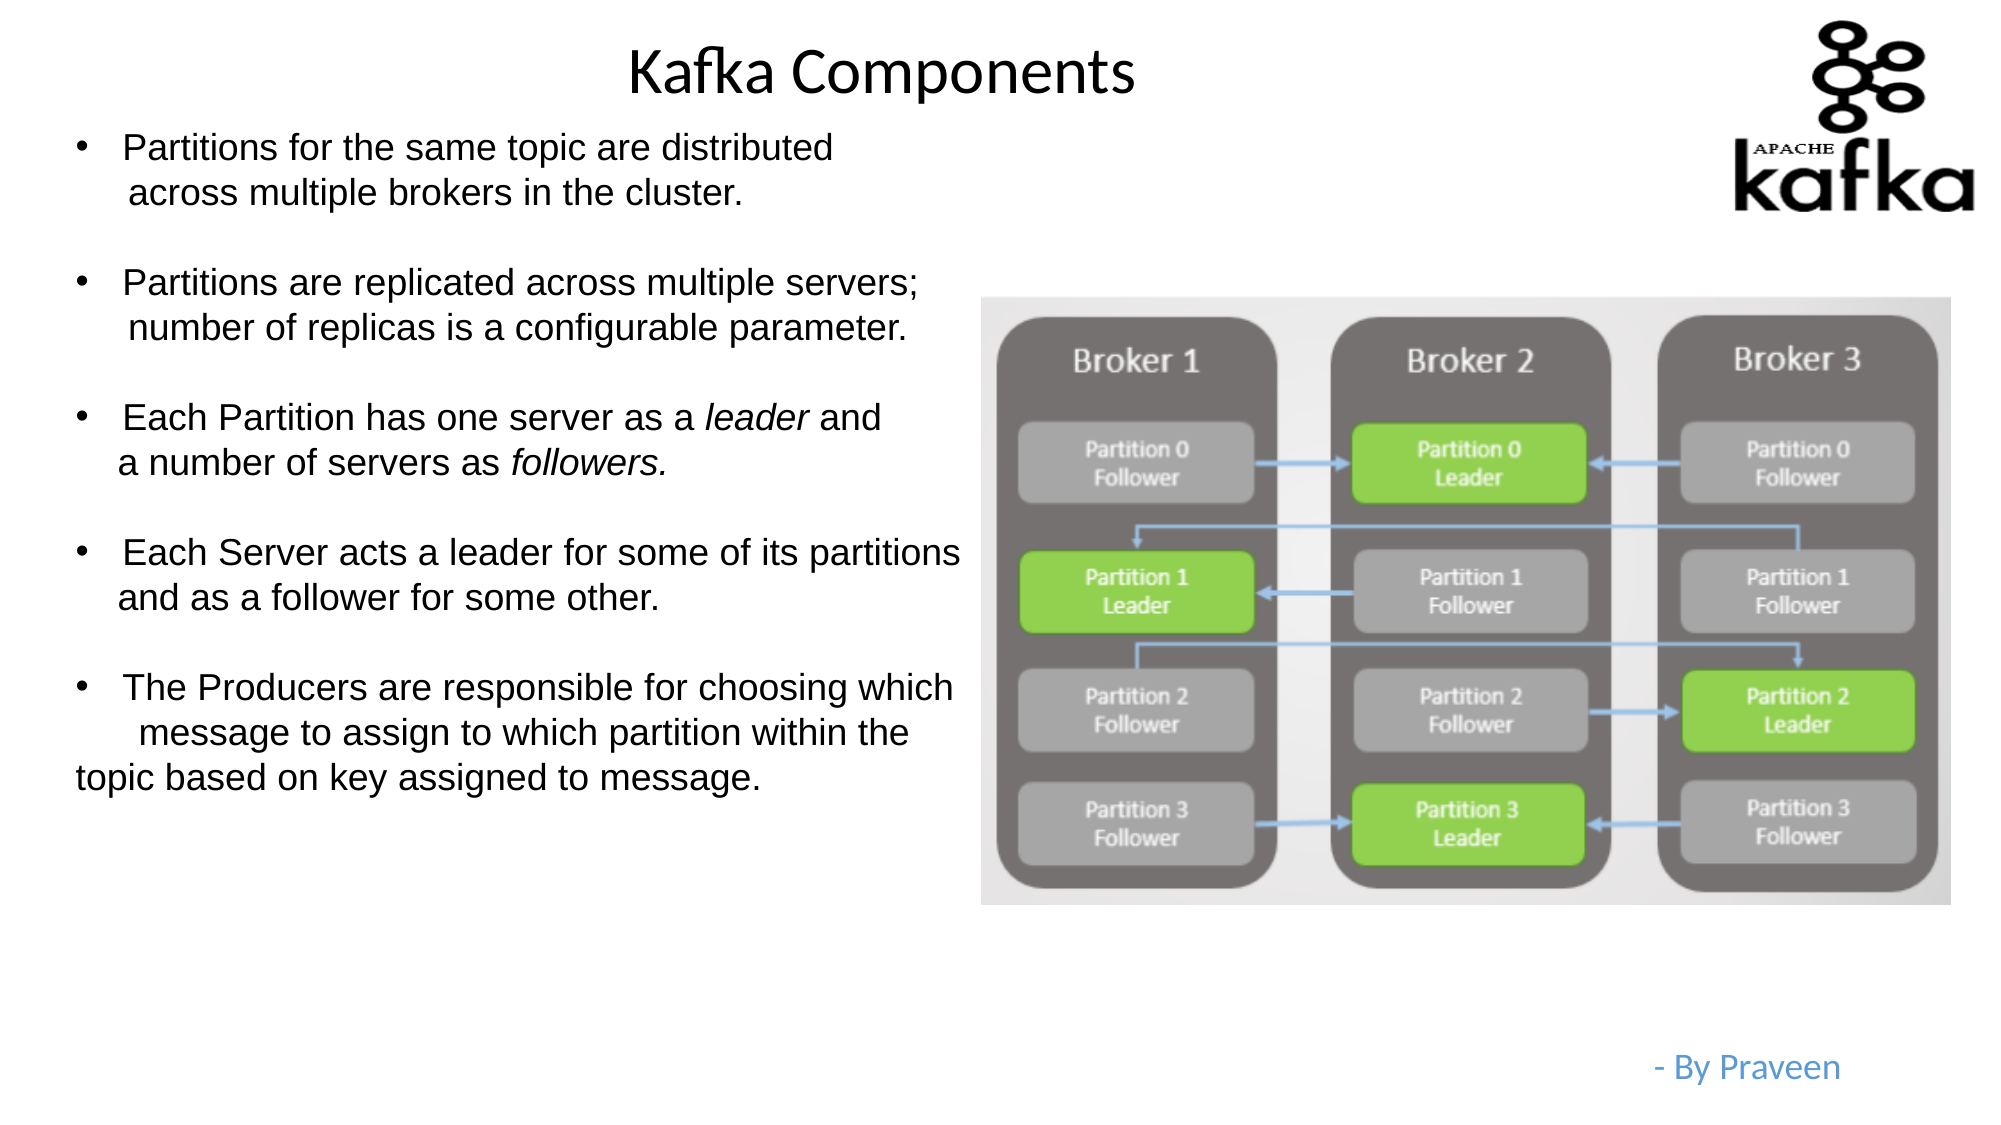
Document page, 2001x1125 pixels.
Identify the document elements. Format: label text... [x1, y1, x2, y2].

picture [1717, 11, 1985, 219]
text_box - By Praveen [1639, 1035, 1931, 1095]
text_box Kafka Components [614, 19, 1464, 115]
picture [981, 295, 1951, 905]
text_box Partitions for the same topic are distributed across multiple brokers in the cluster. Partitions are replicated across multiple servers; number of replicas is a configurable parameter. Each Partition has one server as a leader and a number of servers as followers. Each Server acts a leader for some of its partitions and as a follower for some other. The Producers are responsible for choosing which message to assign to which partition within the topic based on key assigned to message. [60, 115, 982, 715]
